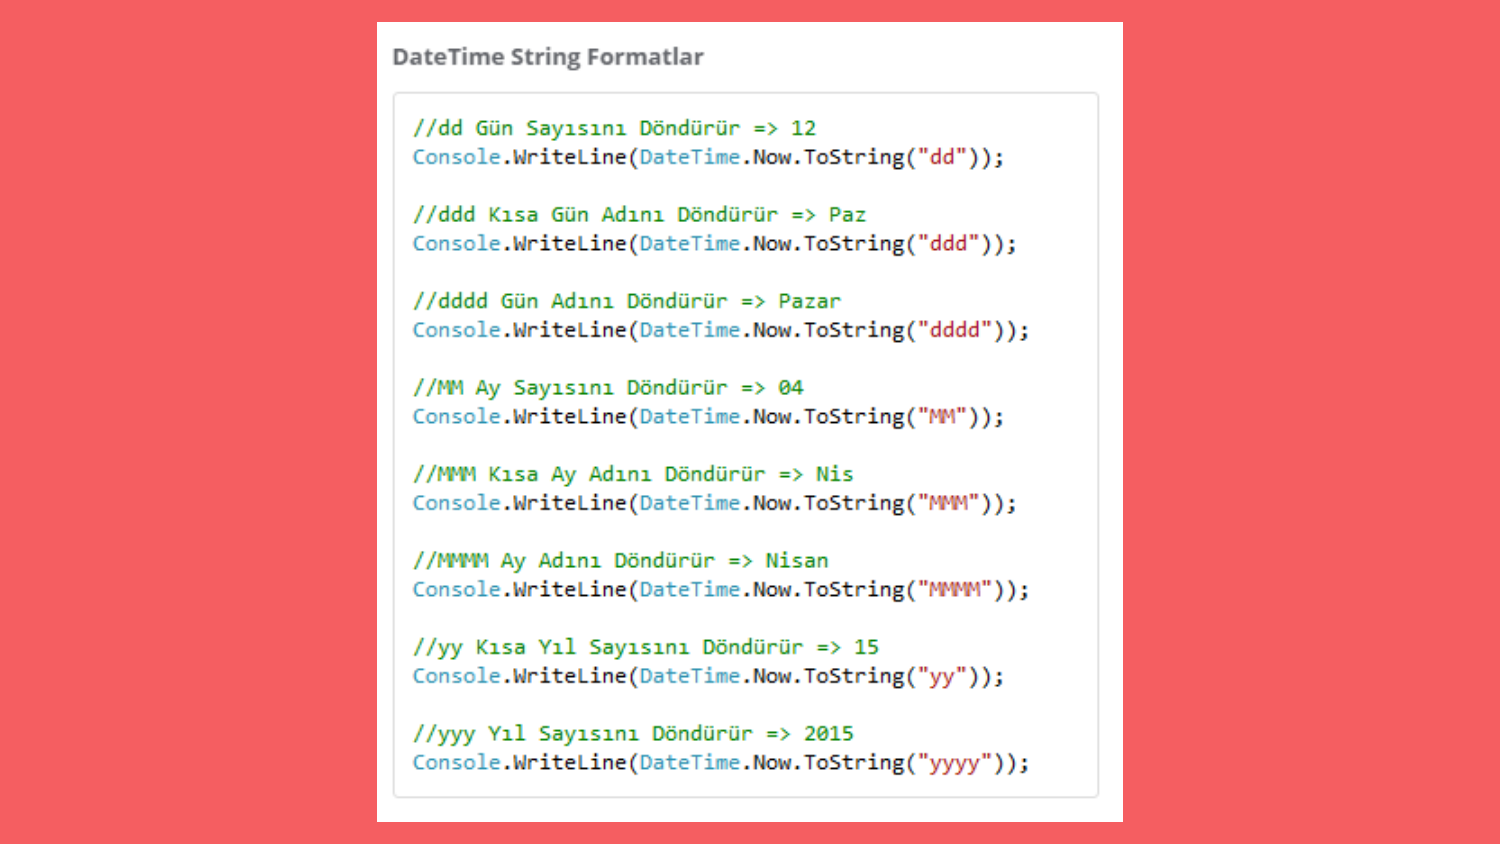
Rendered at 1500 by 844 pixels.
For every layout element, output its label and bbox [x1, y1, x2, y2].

picture [377, 22, 1123, 822]
